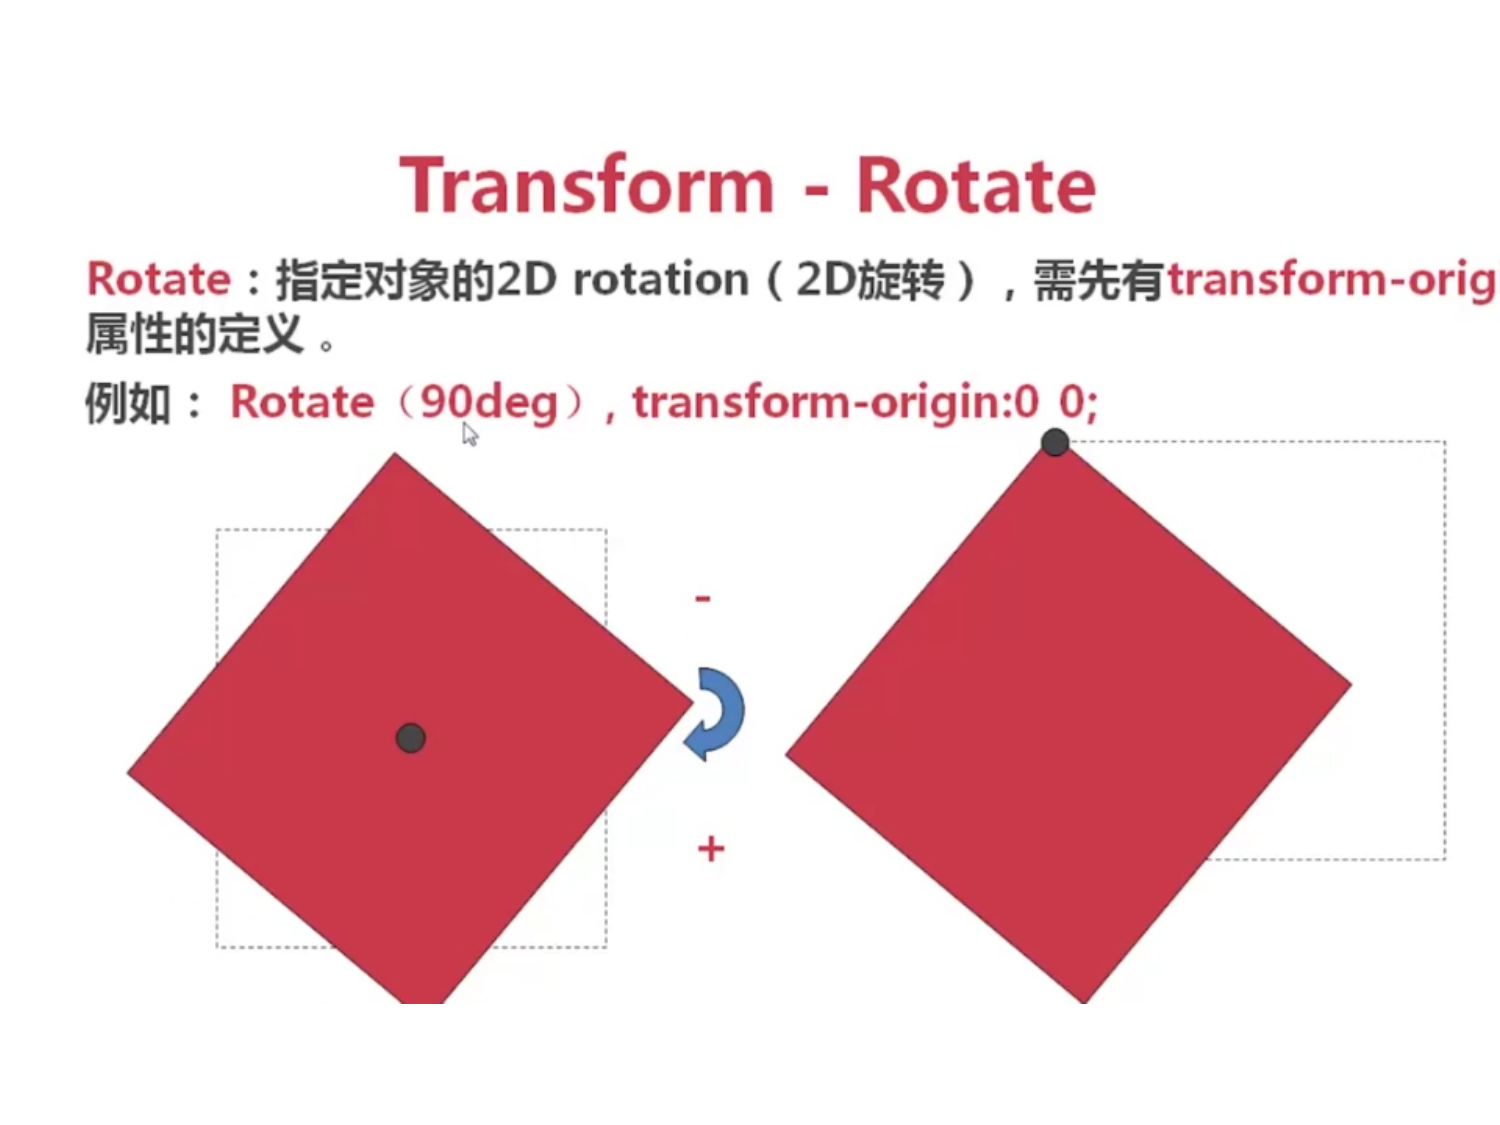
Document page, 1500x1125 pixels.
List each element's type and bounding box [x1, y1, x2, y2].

picture [0, 89, 1500, 1005]
